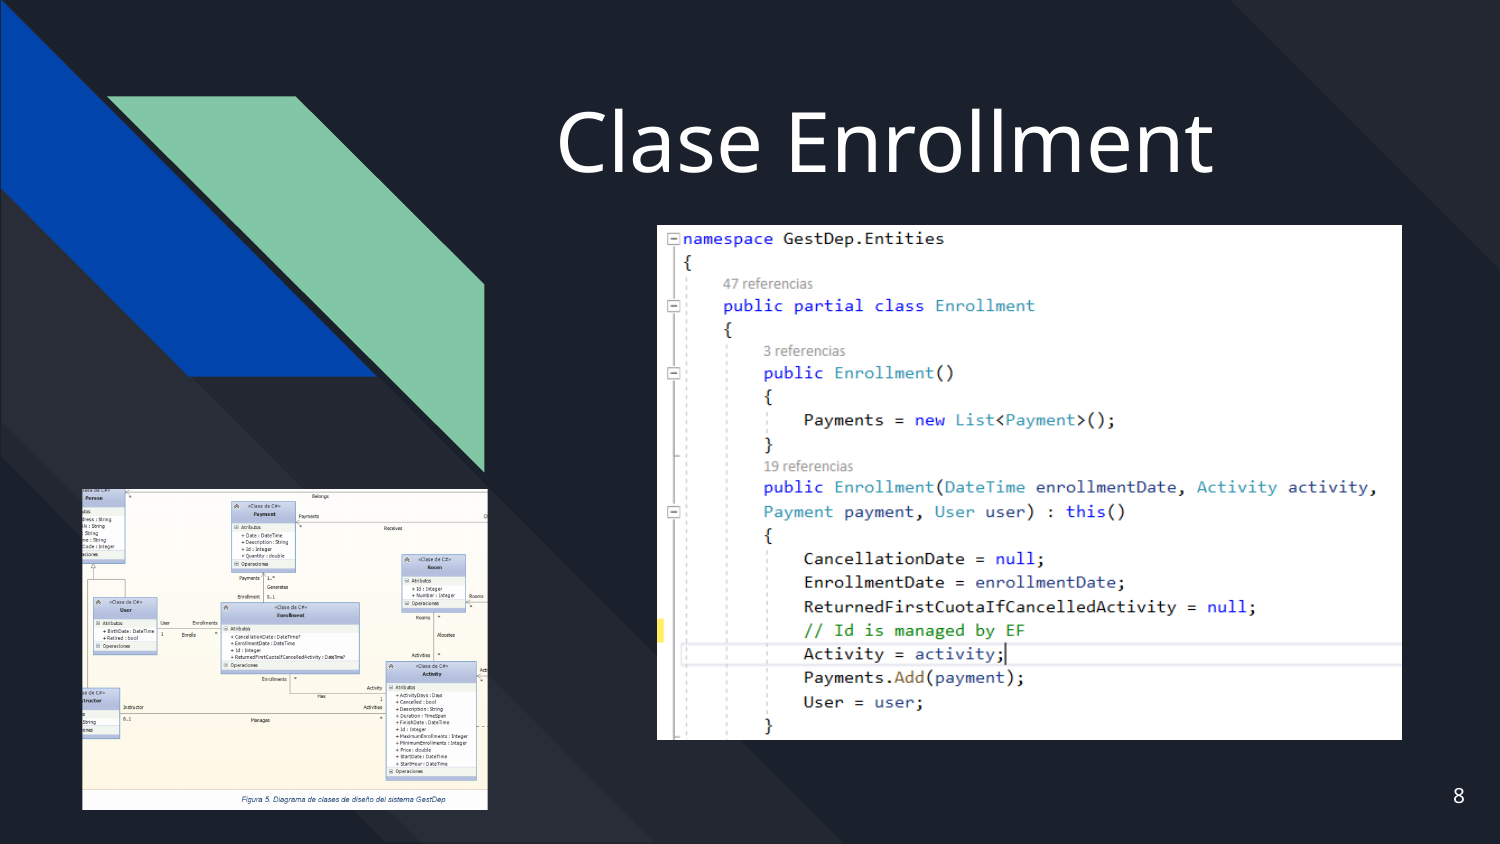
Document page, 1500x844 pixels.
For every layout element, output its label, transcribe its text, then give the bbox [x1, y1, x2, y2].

slide_number ‹#› [1389, 764, 1480, 830]
picture [82, 489, 488, 810]
title Clase Enrollment [540, 74, 1304, 201]
picture [657, 225, 1402, 741]
